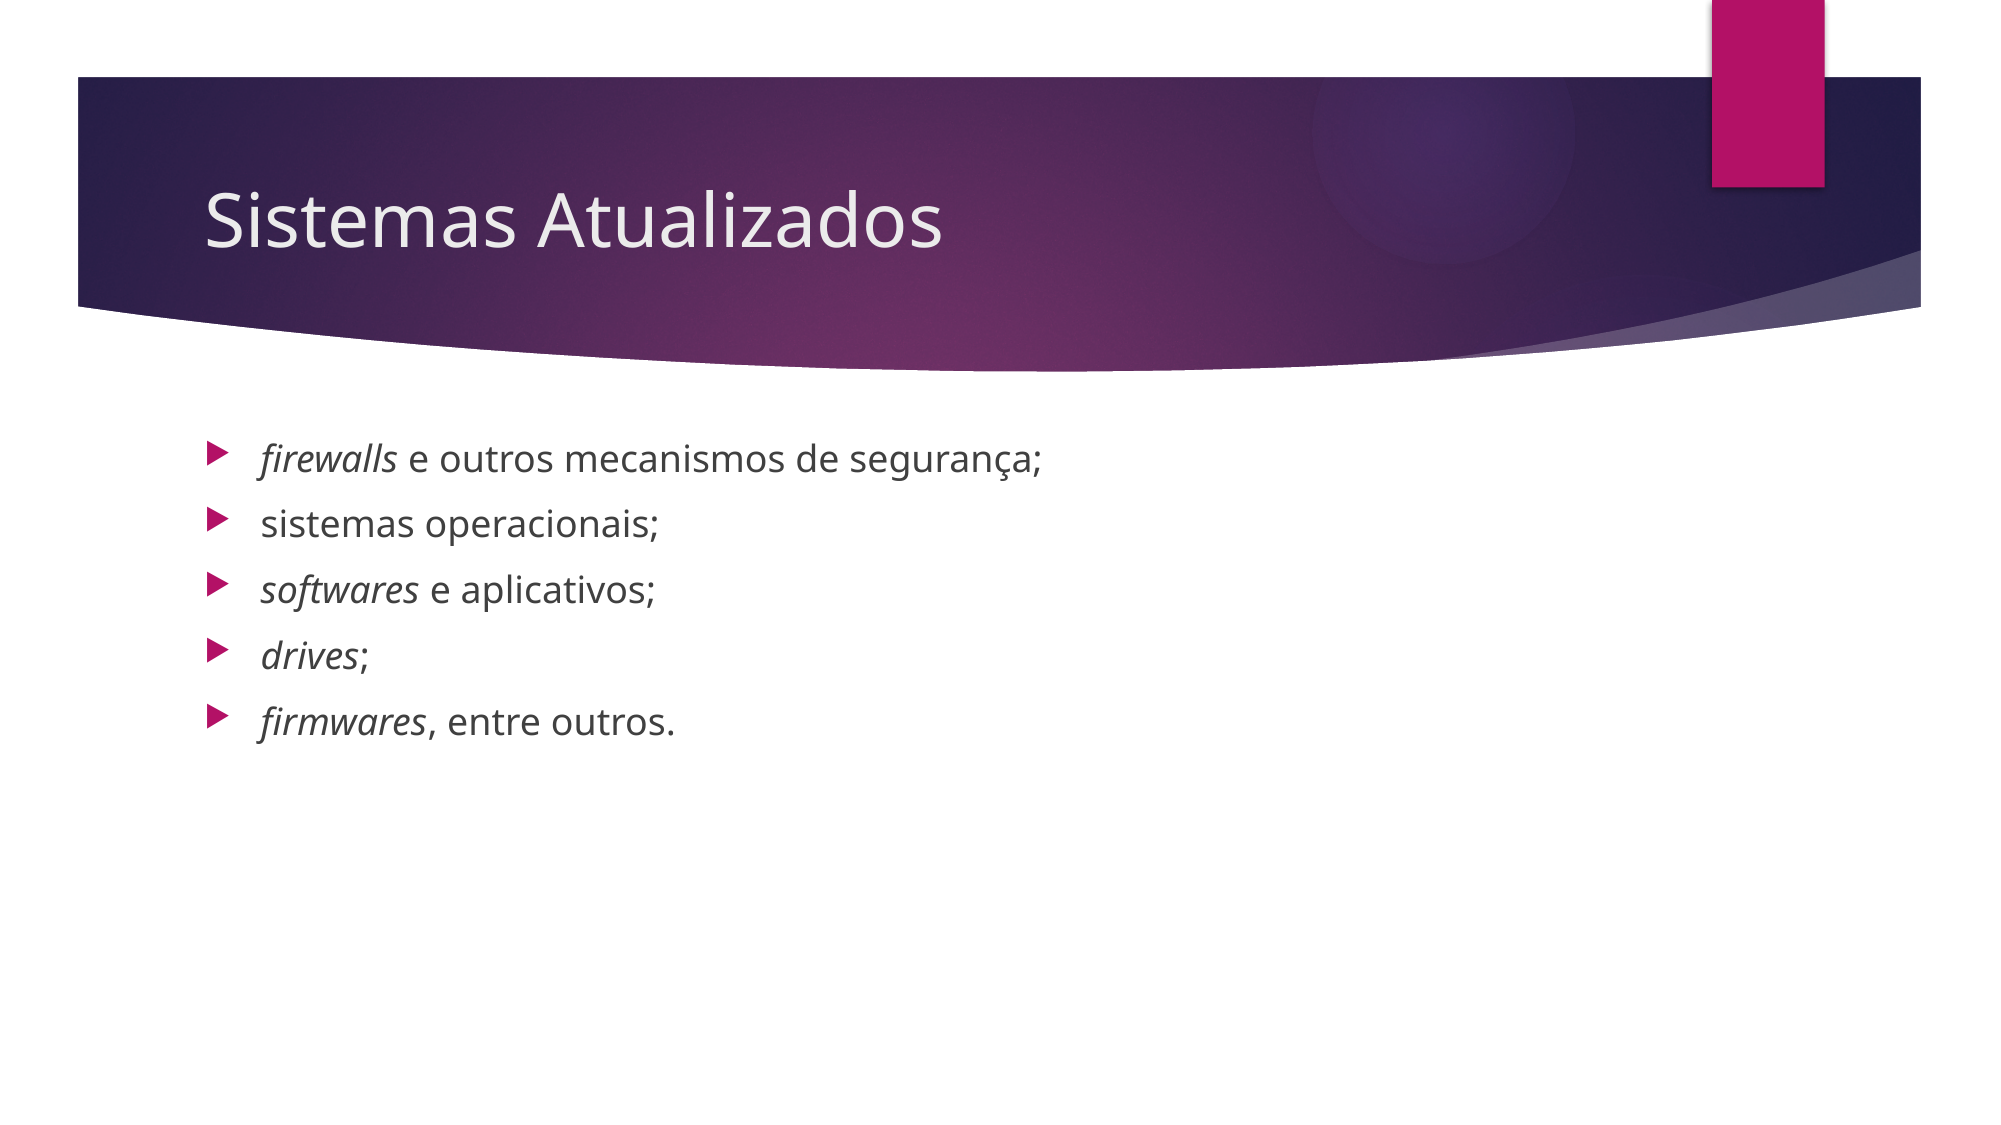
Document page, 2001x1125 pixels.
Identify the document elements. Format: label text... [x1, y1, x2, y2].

title Sistemas Atualizados [189, 159, 1627, 276]
list firewalls e outros mecanismos de segurança; sistemas operacionais; softwares e aplicativos; drives; firmwares, entre outros. [189, 427, 1638, 988]
